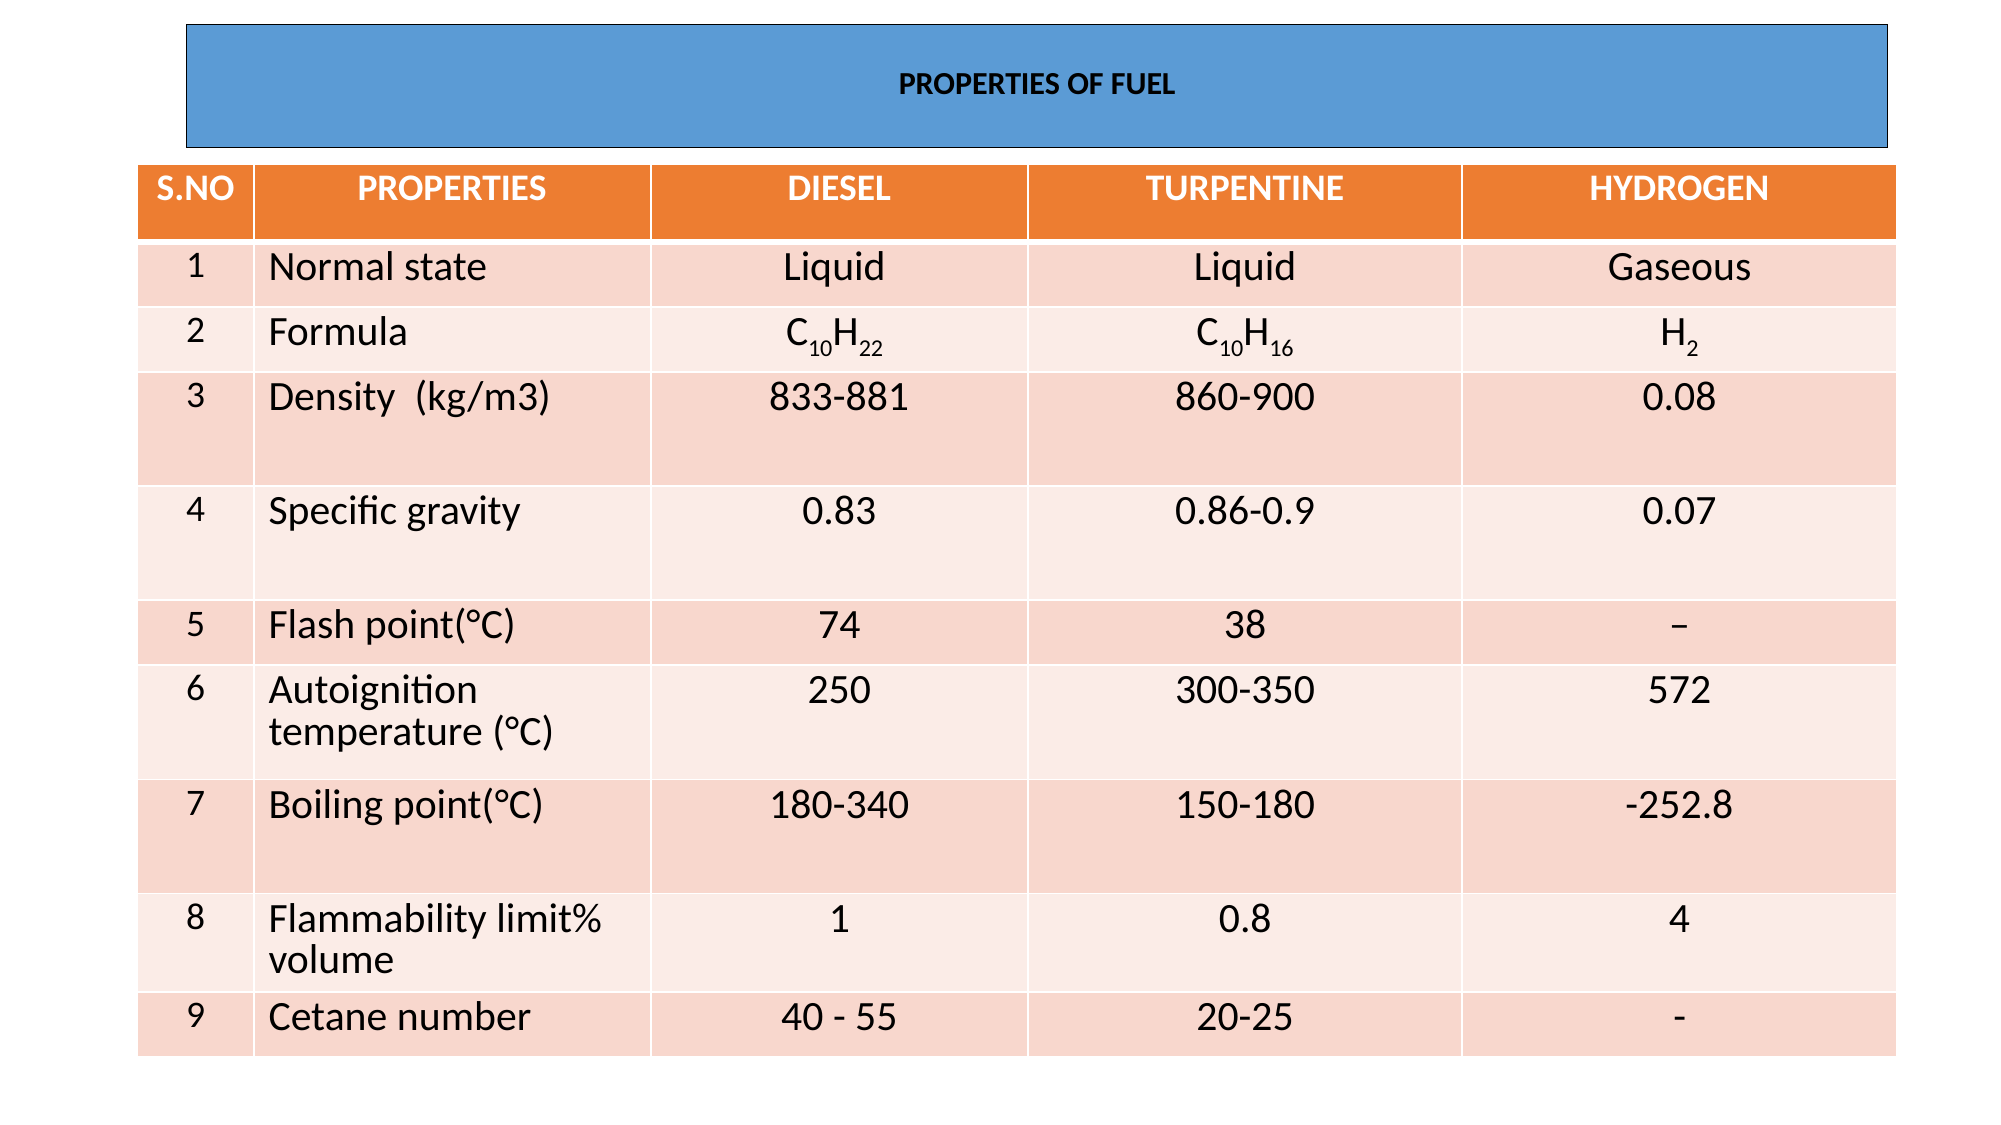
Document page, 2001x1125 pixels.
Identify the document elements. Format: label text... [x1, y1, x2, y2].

table_cell 4 [1463, 894, 1896, 991]
table_cell 9 [138, 993, 253, 1056]
table_header S.NO [138, 165, 253, 239]
table_cell Flash point(°C) [255, 601, 650, 664]
table_cell 4 [138, 487, 253, 599]
table_header TURPENTINE [1029, 165, 1461, 239]
table_cell 300-350 [1029, 666, 1461, 779]
table_cell – [1463, 601, 1896, 664]
table_cell Normal state [255, 245, 650, 306]
table_cell Density (kg/m3) [255, 373, 650, 485]
table_header HYDROGEN [1463, 165, 1896, 239]
table_cell 572 [1463, 666, 1896, 779]
table_cell 833-881 [652, 373, 1027, 485]
table_cell 8 [138, 894, 253, 991]
table_cell 0.07 [1463, 487, 1896, 599]
table_cell Cetane number [255, 993, 650, 1056]
table_cell Liquid [1029, 245, 1461, 306]
table_cell Autoignition temperature (°C) [255, 666, 650, 779]
table_cell Flammability limit% volume [255, 894, 650, 991]
table_cell - [1463, 993, 1896, 1056]
table_cell 0.08 [1463, 373, 1896, 485]
table_cell 250 [652, 666, 1027, 779]
table_cell 74 [652, 601, 1027, 664]
table_cell 7 [138, 780, 253, 893]
title PROPERTIES OF FUEL [186, 24, 1888, 148]
table_cell 860-900 [1029, 373, 1461, 485]
table_cell 2 [138, 308, 253, 371]
table_cell 0.8 [1029, 894, 1461, 991]
table_cell 5 [138, 601, 253, 664]
table_cell Liquid [652, 245, 1027, 306]
table_cell Gaseous [1463, 245, 1896, 306]
table_cell Formula [255, 308, 650, 371]
table_cell 38 [1029, 601, 1461, 664]
table_header PROPERTIES [255, 165, 650, 239]
table_cell 180-340 [652, 780, 1027, 893]
table_cell 150-180 [1029, 780, 1461, 893]
table_cell Specific gravity [255, 487, 650, 599]
table_cell Boiling point(°C) [255, 780, 650, 893]
table_cell 40 - 55 [652, 993, 1027, 1056]
table_cell 3 [138, 373, 253, 485]
table_cell 0.83 [652, 487, 1027, 599]
table_cell H2 [1463, 308, 1896, 371]
table_cell 1 [652, 894, 1027, 991]
table_cell -252.8 [1463, 780, 1896, 893]
table_cell 1 [138, 245, 253, 306]
table_header DIESEL [652, 165, 1027, 239]
table_cell 6 [138, 666, 253, 779]
table_cell 0.86-0.9 [1029, 487, 1461, 599]
table_cell 20-25 [1029, 993, 1461, 1056]
table_cell C10H22 [652, 308, 1027, 371]
table_cell C10H16 [1029, 308, 1461, 371]
